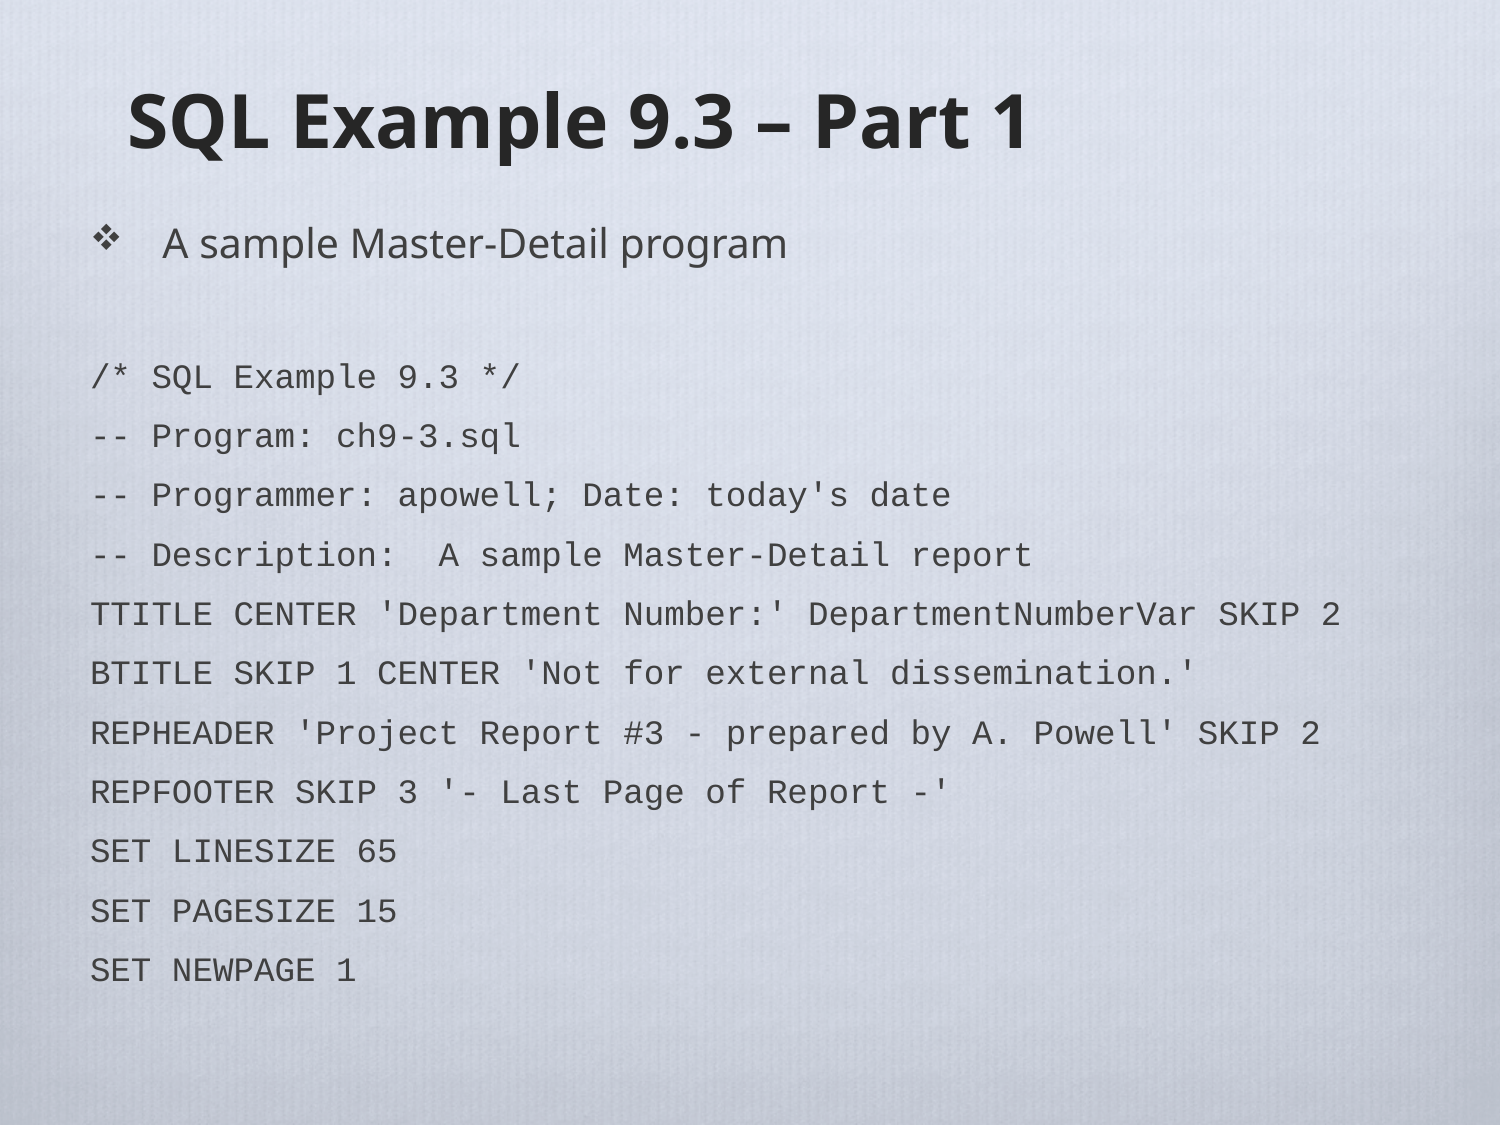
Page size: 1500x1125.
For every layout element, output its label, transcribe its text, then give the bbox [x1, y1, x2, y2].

list A sample Master-Detail program /* SQL Example 9.3 */ -- Program: ch9-3.sql -- Programmer: apowell; Date: today's date -- Description: A sample Master-Detail report TTITLE CENTER 'Department Number:' DepartmentNumberVar SKIP 2 BTITLE SKIP 1 CENTER 'Not for external dissemination.' REPHEADER 'Project Report #3 - prepared by A. Powell' SKIP 2 REPFOOTER SKIP 3 '- Last Page of Report -' SET LINESIZE 65 SET PAGESIZE 15 SET NEWPAGE 1 [75, 200, 1463, 1000]
title SQL Example 9.3 – Part 1 [112, 50, 1388, 188]
